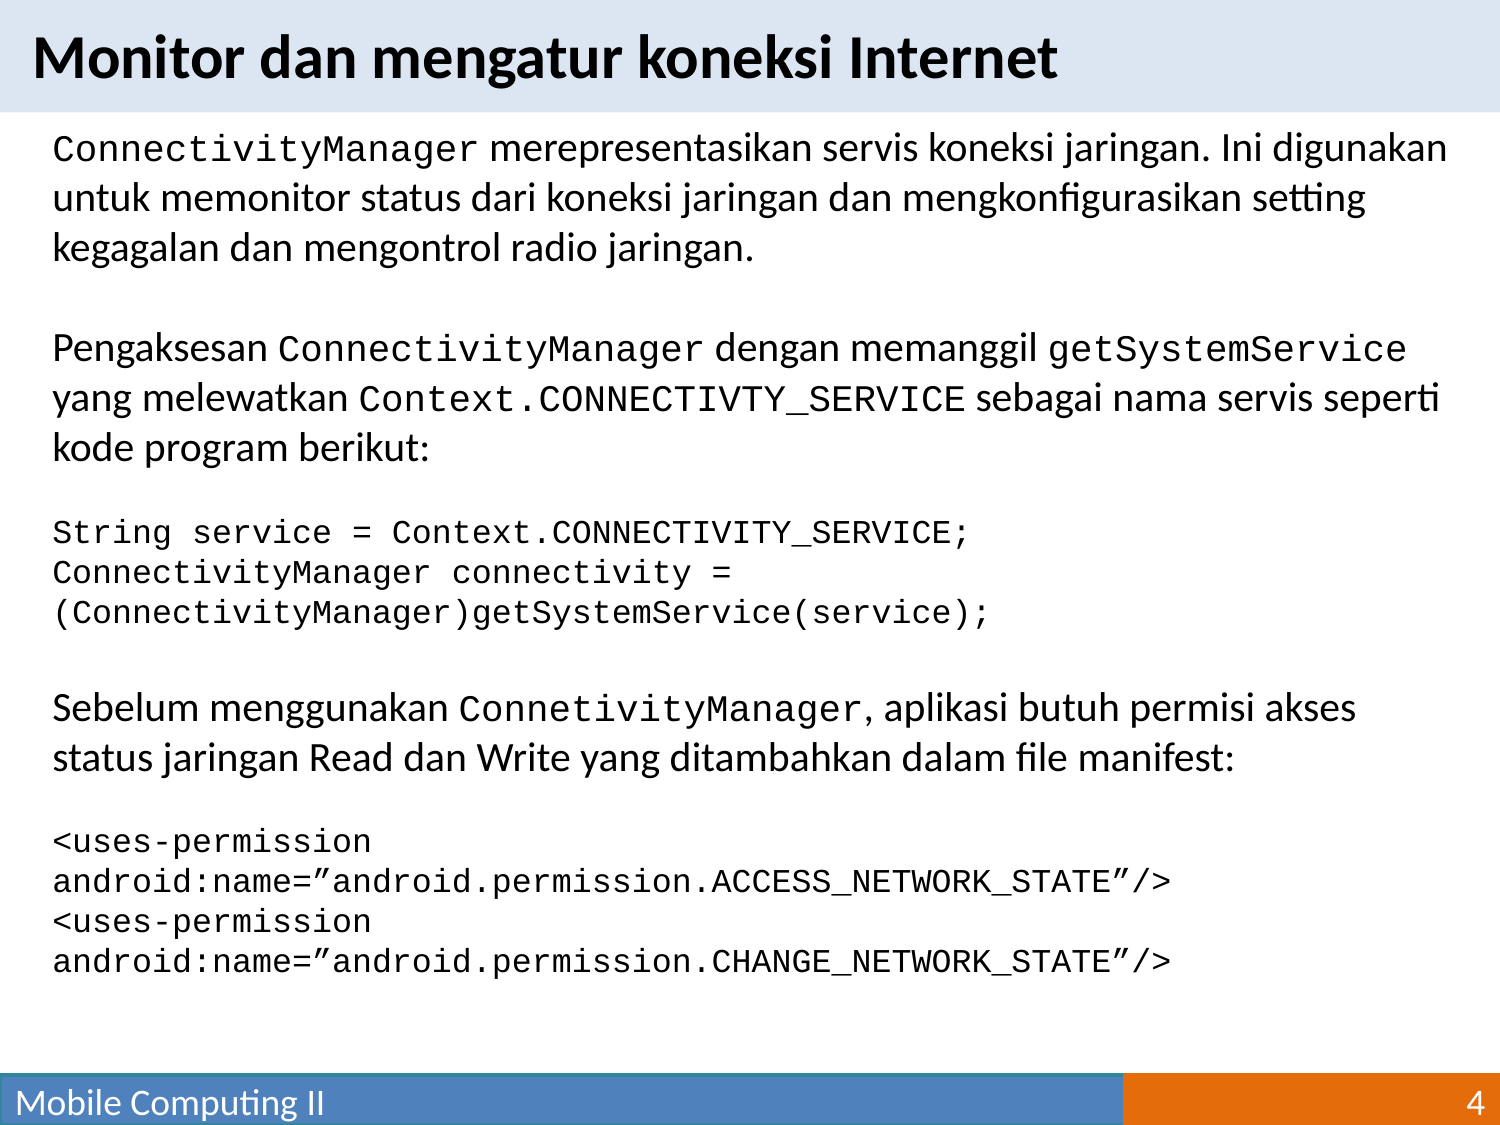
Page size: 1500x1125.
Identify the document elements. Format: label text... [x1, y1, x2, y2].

text_box 4 [1123, 1073, 1500, 1125]
text_box Monitor dan mengatur koneksi Internet [17, 9, 1075, 99]
text_box ConnectivityManager merepresentasikan servis koneksi jaringan. Ini digunakan untuk memonitor status dari koneksi jaringan dan mengkonfigurasikan setting kegagalan dan mengontrol radio jaringan. Pengaksesan ConnectivityManager dengan memanggil getSystemService yang melewatkan Context.CONNECTIVTY_SERVICE sebagai nama servis seperti kode program berikut: String service = Context.CONNECTIVITY_SERVICE; ConnectivityManager connectivity = (ConnectivityManager)getSystemService(service); Sebelum menggunakan ConnetivityManager, aplikasi butuh permisi akses status jaringan Read dan Write yang ditambahkan dalam file manifest: <uses-permission android:name=”android.permission.ACCESS_NETWORK_STATE”/> <uses-permission android:name=”android.permission.CHANGE_NETWORK_STATE”/> [37, 112, 1475, 987]
text_box Mobile Computing II [0, 1073, 1123, 1125]
text_box [0, 0, 1500, 115]
